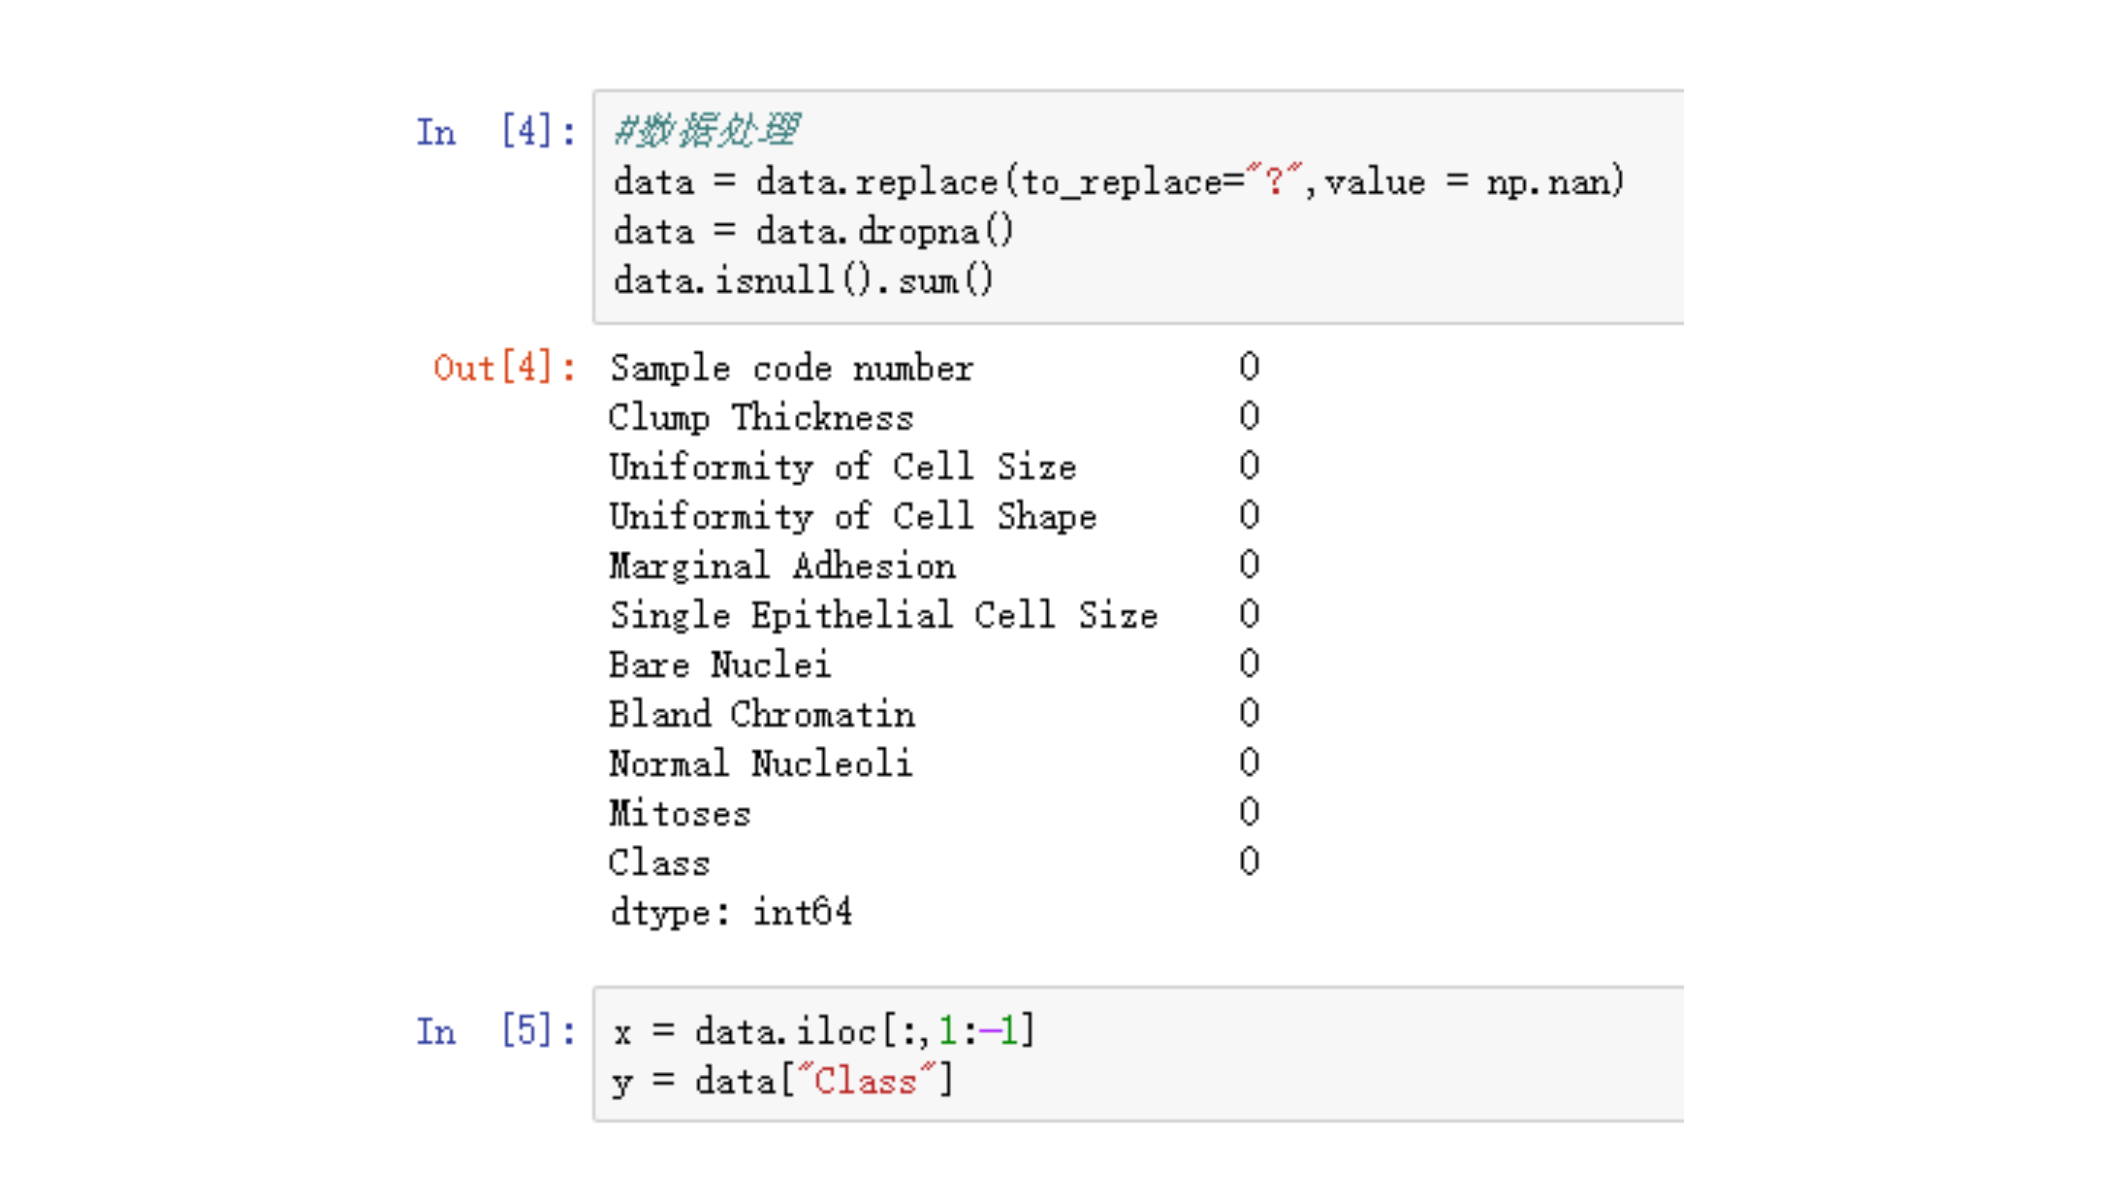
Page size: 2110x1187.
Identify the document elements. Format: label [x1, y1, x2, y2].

picture [381, 61, 1684, 1138]
